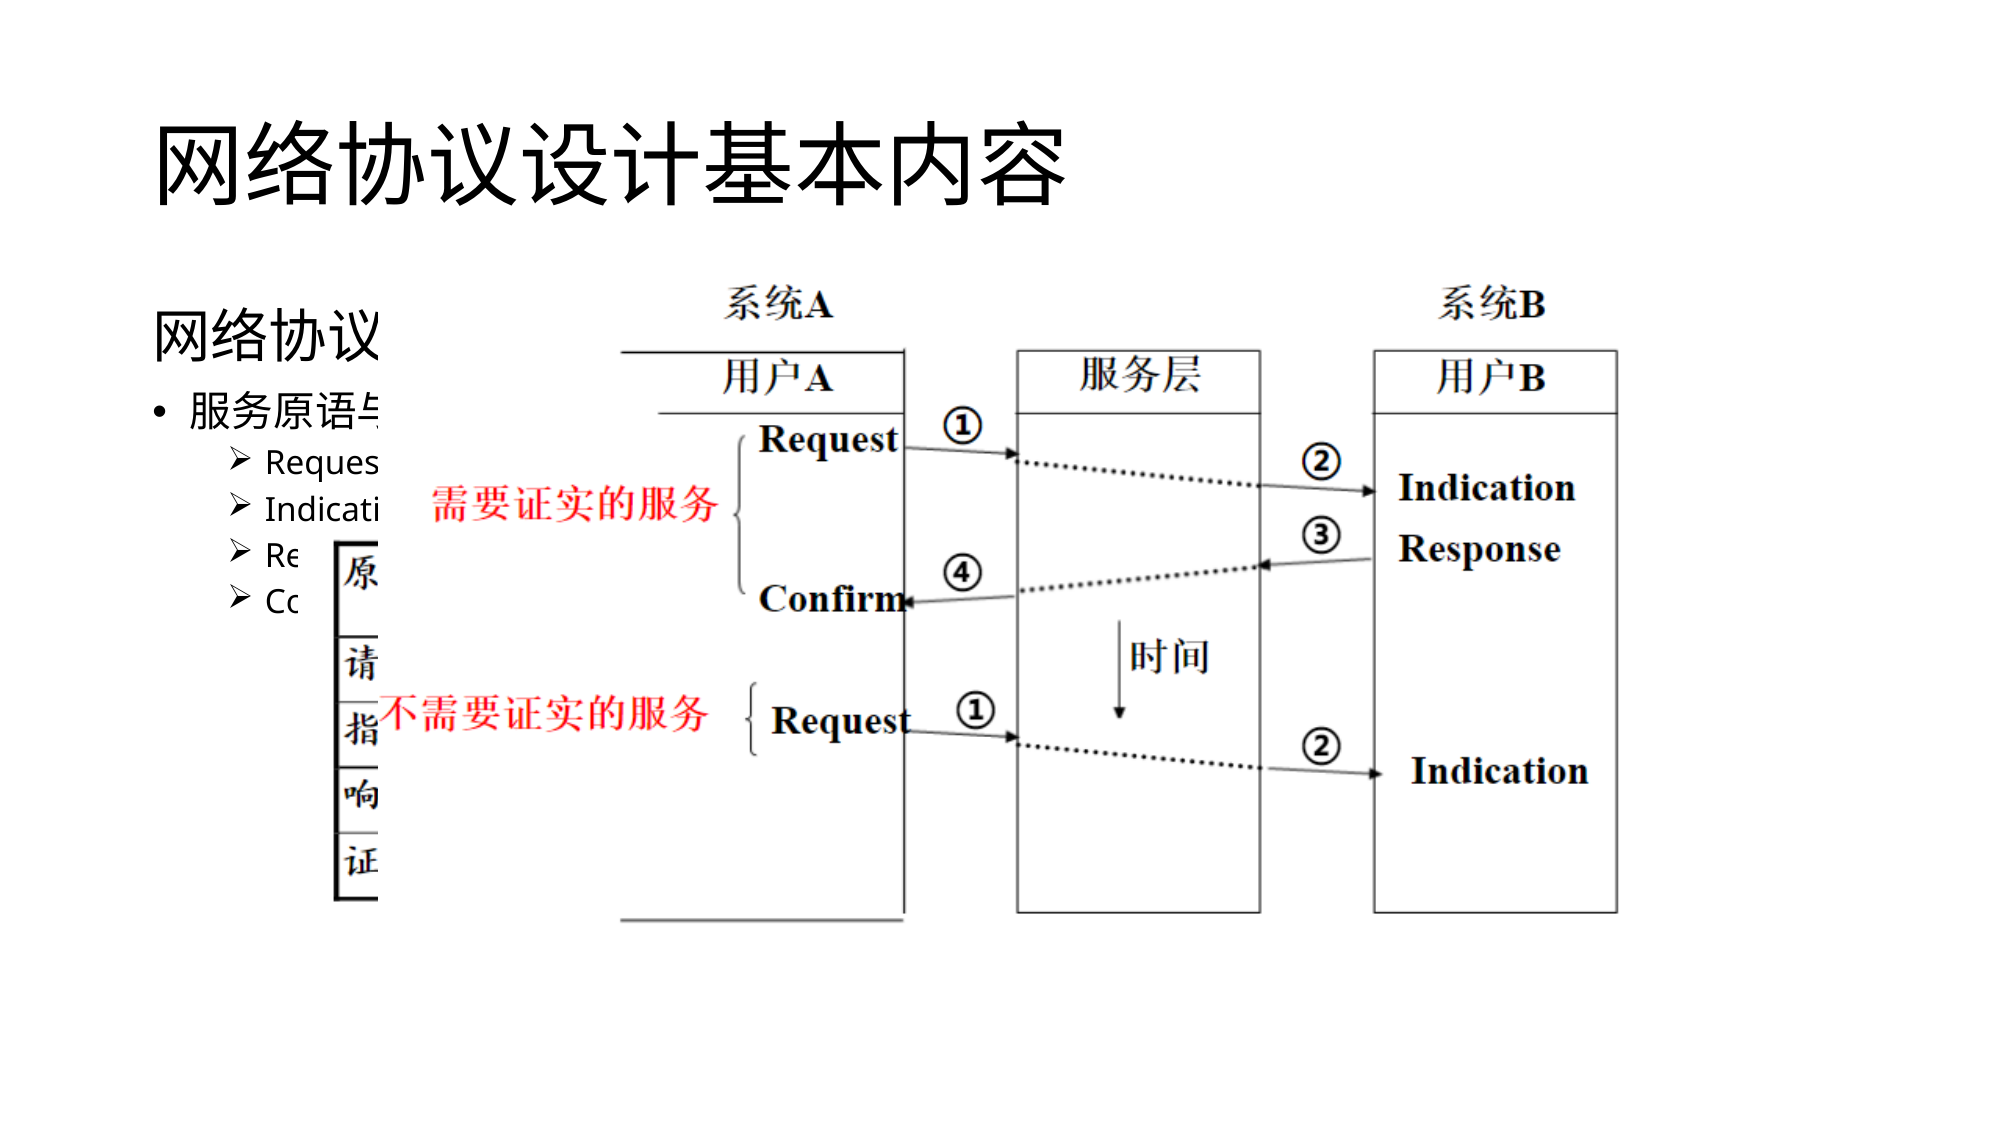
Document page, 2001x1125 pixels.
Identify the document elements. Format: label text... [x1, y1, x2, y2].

list 网络协议元素 服务原语与服务原语时序 Request Indication Response Confirm [137, 299, 1863, 1014]
title 网络协议设计基本内容 [137, 59, 1863, 278]
picture [298, 255, 1839, 942]
